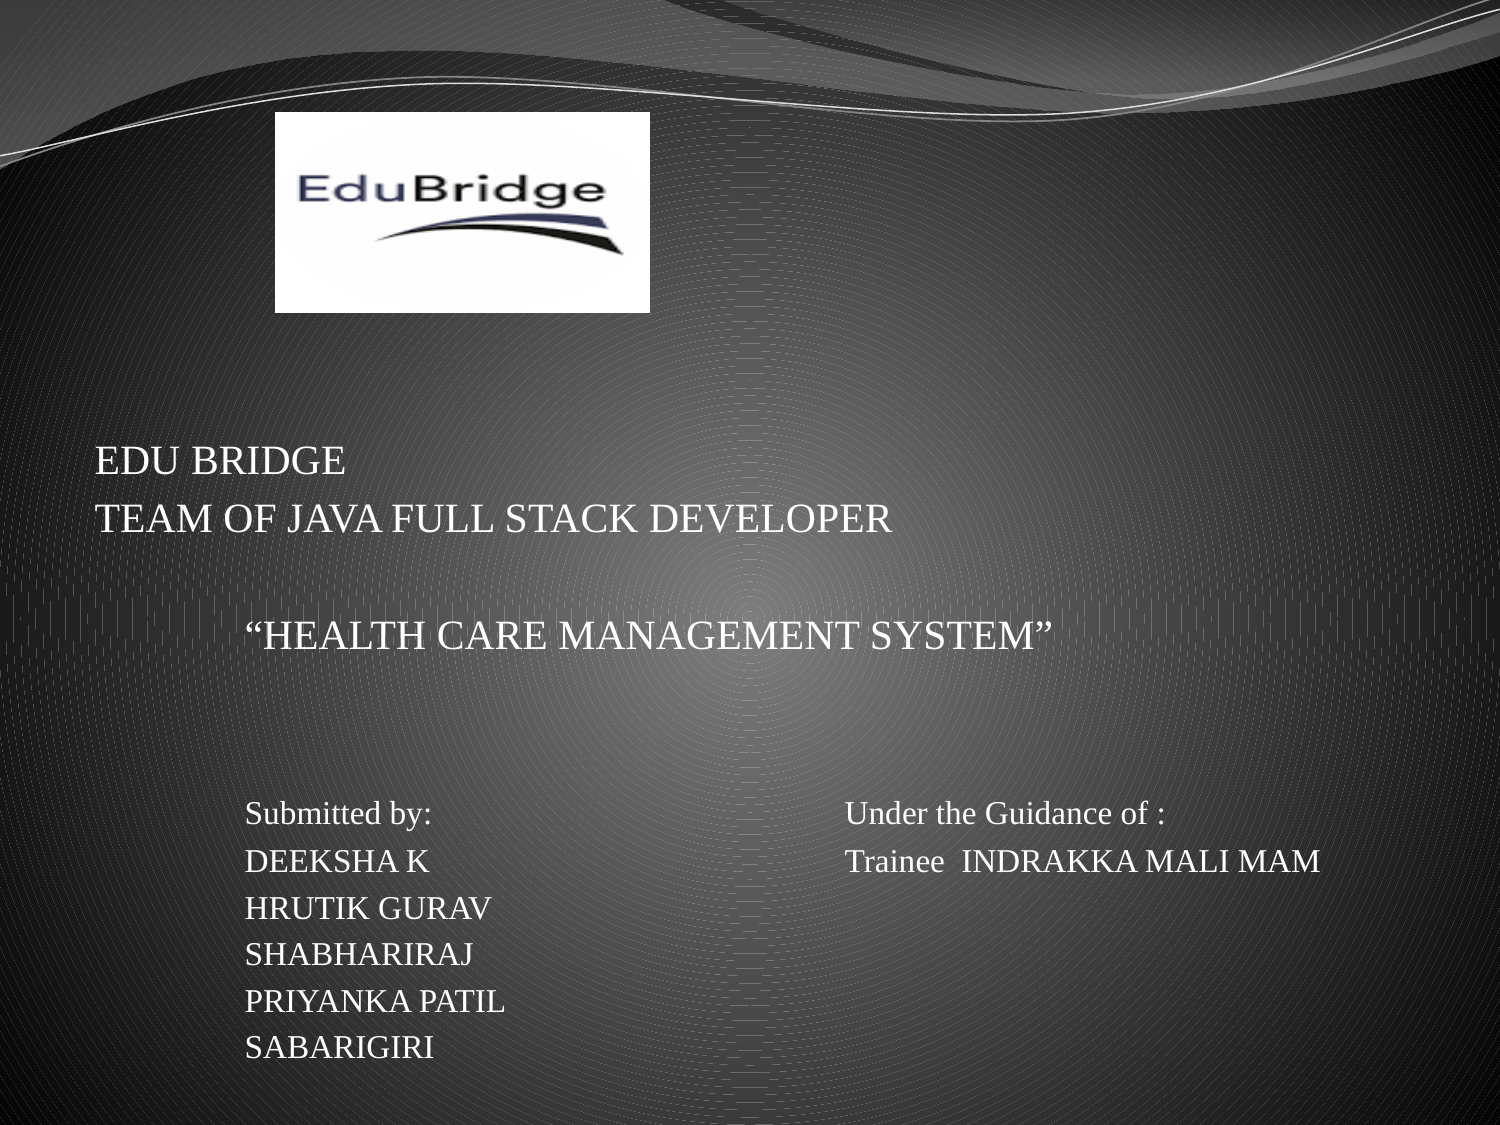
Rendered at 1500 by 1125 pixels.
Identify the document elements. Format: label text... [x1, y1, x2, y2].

list EDU BRIDGE TEAM OF JAVA FULL STACK DEVELOPER “HEALTH CARE MANAGEMENT SYSTEM” Submitted by: Under the Guidance of : DEEKSHA K Trainee INDRAKKA MALI MAM HRUTIK GURAV SHABHARIRAJ PRIYANKA PATIL SABARIGIRI [86, 425, 1362, 1075]
picture [274, 112, 651, 313]
title [86, 216, 1362, 425]
